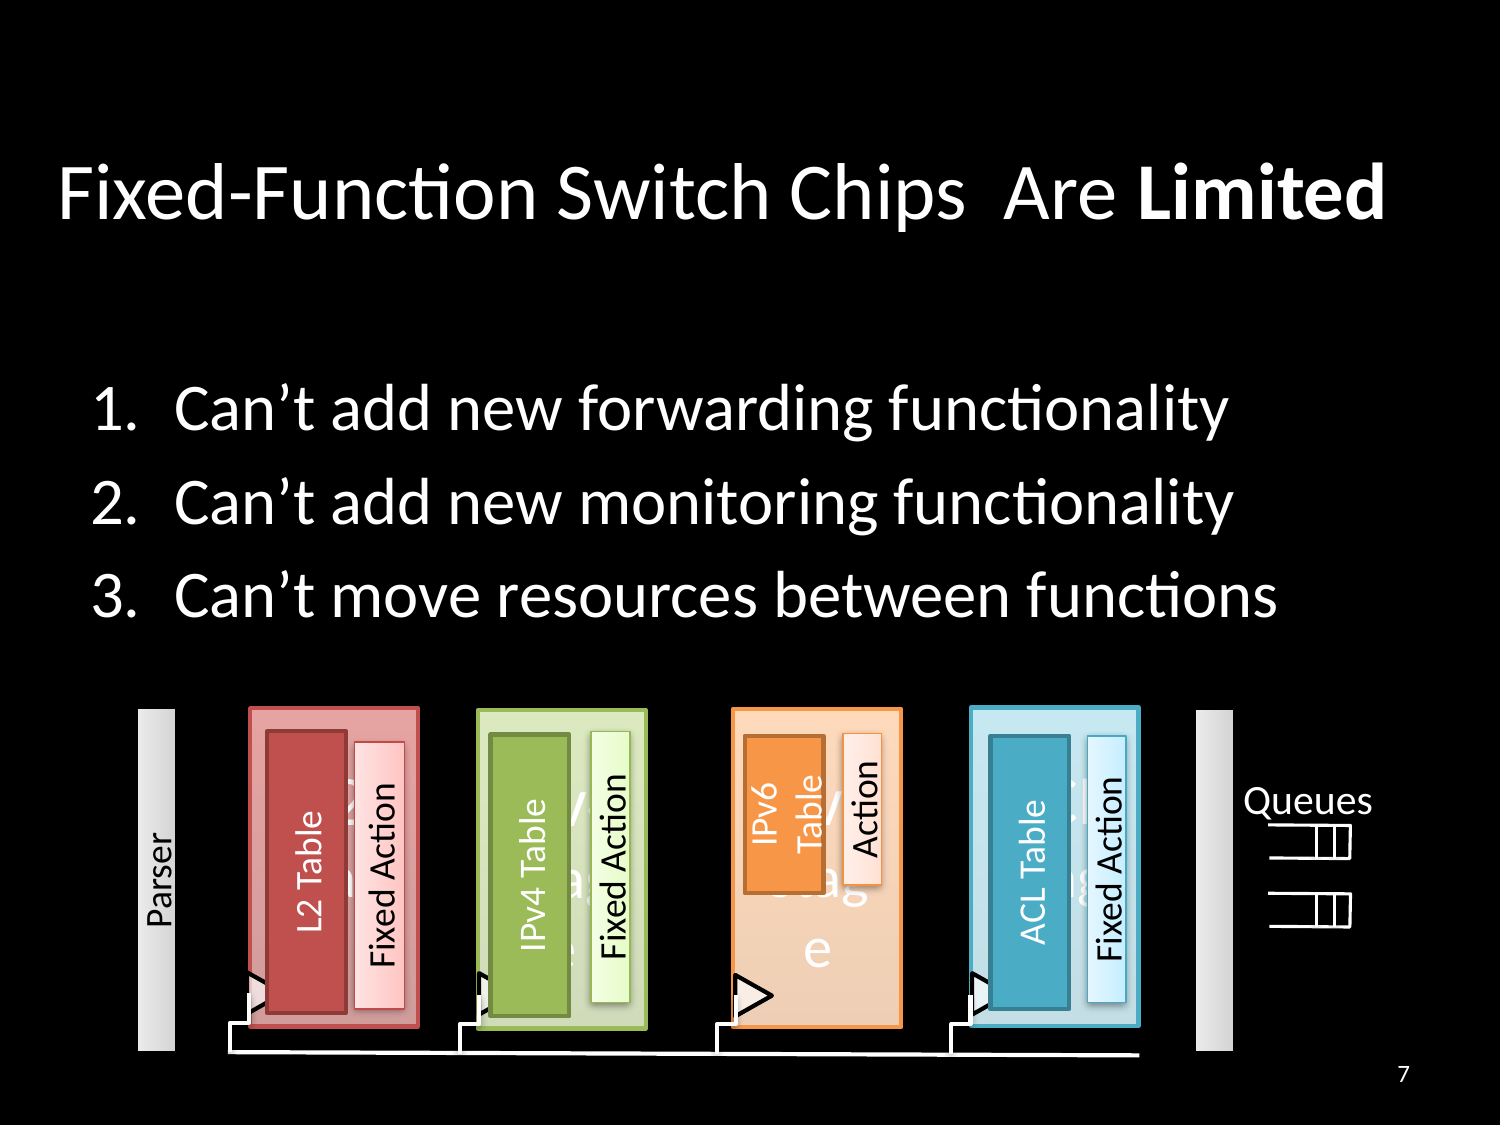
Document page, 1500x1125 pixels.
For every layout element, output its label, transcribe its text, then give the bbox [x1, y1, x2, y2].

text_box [136, 706, 1364, 1056]
slide_number 7 [1074, 1042, 1425, 1103]
title Fixed-Function Switch Chips Are Limited [20, 93, 1425, 282]
list Can’t add new forwarding functionality Can’t add new monitoring functionality Can’t move resources between functions [75, 356, 1425, 814]
